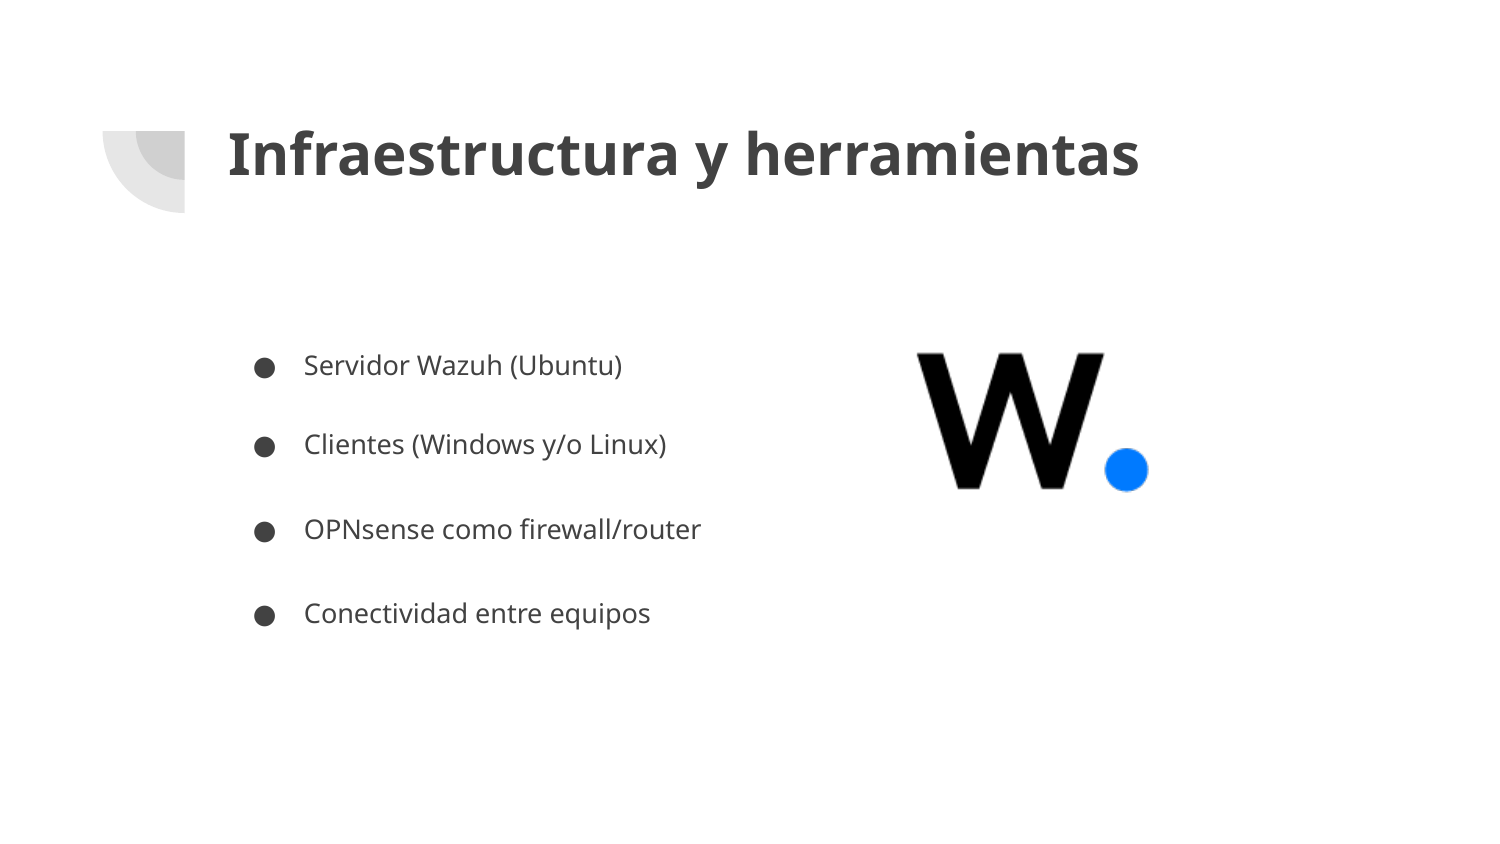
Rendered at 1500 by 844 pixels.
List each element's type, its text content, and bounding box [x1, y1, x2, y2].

picture [836, 226, 1228, 618]
title Infraestructura y herramientas [213, 98, 1368, 263]
list Servidor Wazuh (Ubuntu) Clientes (Windows y/o Linux) OPNsense como firewall/router Conectividad entre equipos [213, 326, 1368, 744]
